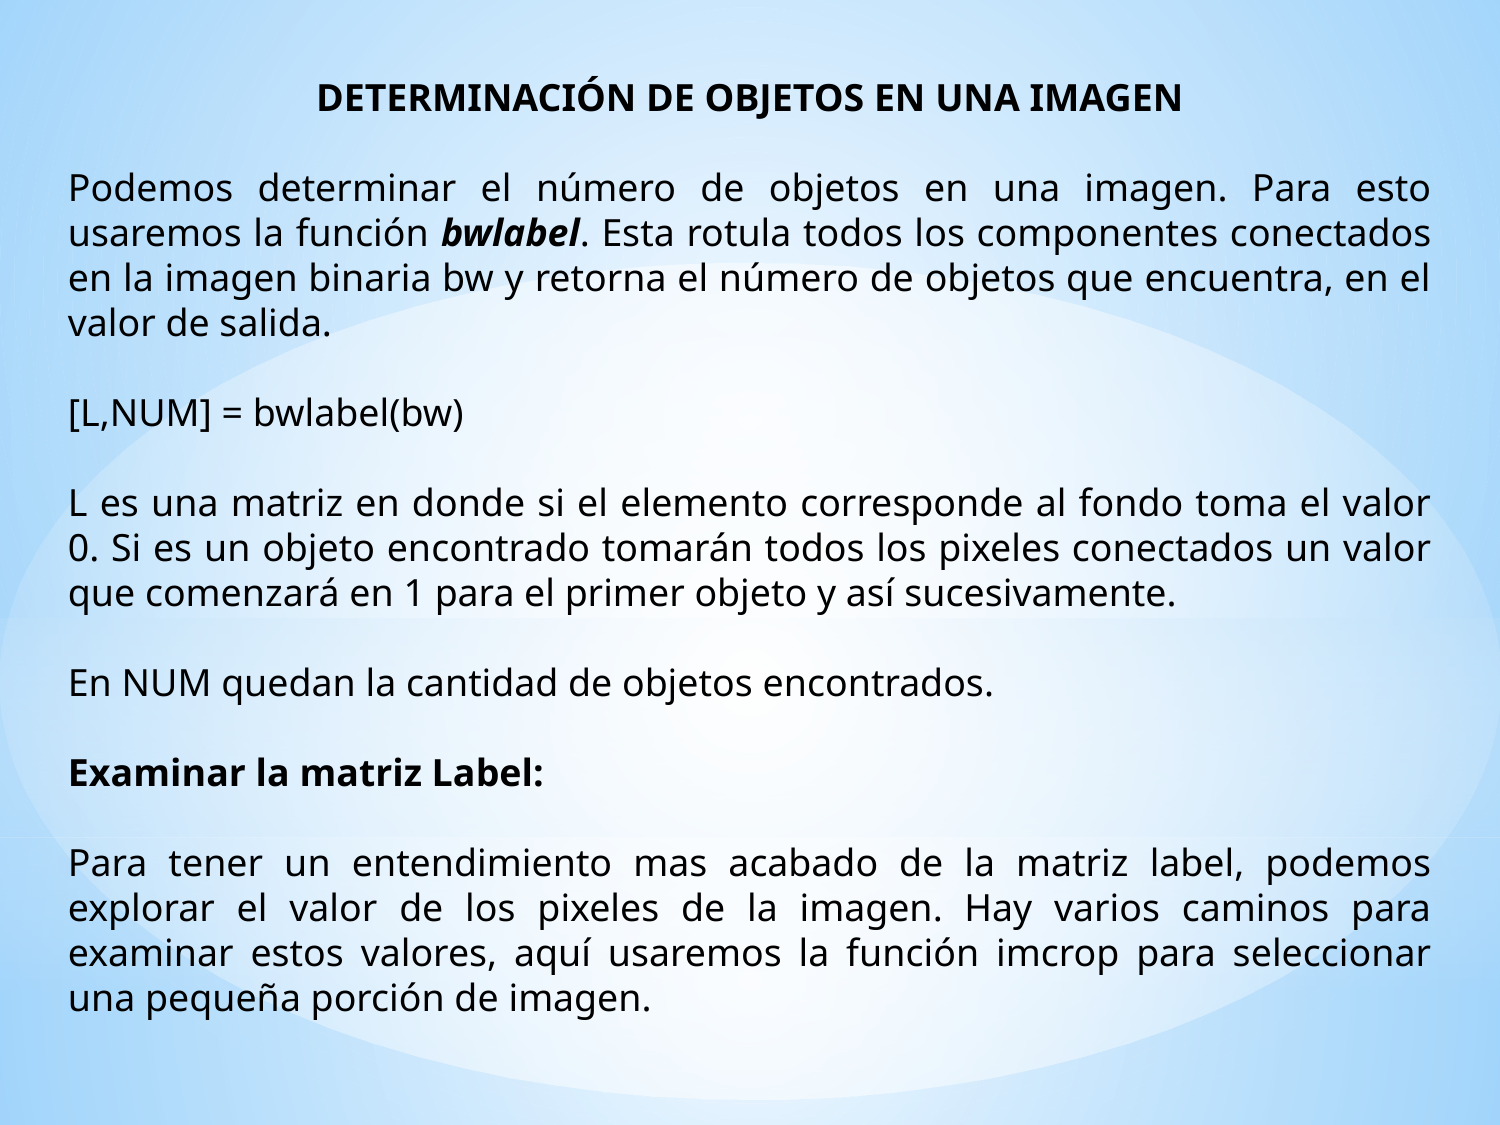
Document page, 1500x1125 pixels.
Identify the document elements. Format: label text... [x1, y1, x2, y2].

text_box DETERMINACIÓN DE OBJETOS EN UNA IMAGEN Podemos determinar el número de objetos en una imagen. Para esto usaremos la función bwlabel. Esta rotula todos los componentes conectados en la imagen binaria bw y retorna el número de objetos que encuentra, en el valor de salida. [L,NUM] = bwlabel(bw) L es una matriz en donde si el elemento corresponde al fondo toma el valor 0. Si es un objeto encontrado tomarán todos los pixeles conectados un valor que comenzará en 1 para el primer objeto y así sucesivamente. En NUM quedan la cantidad de objetos encontrados. Examinar la matriz Label: Para tener un entendimiento mas acabado de la matriz label, podemos explorar el valor de los pixeles de la imagen. Hay varios caminos para examinar estos valores, aquí usaremos la función imcrop para seleccionar una pequeña porción de imagen. [53, 66, 1447, 1027]
